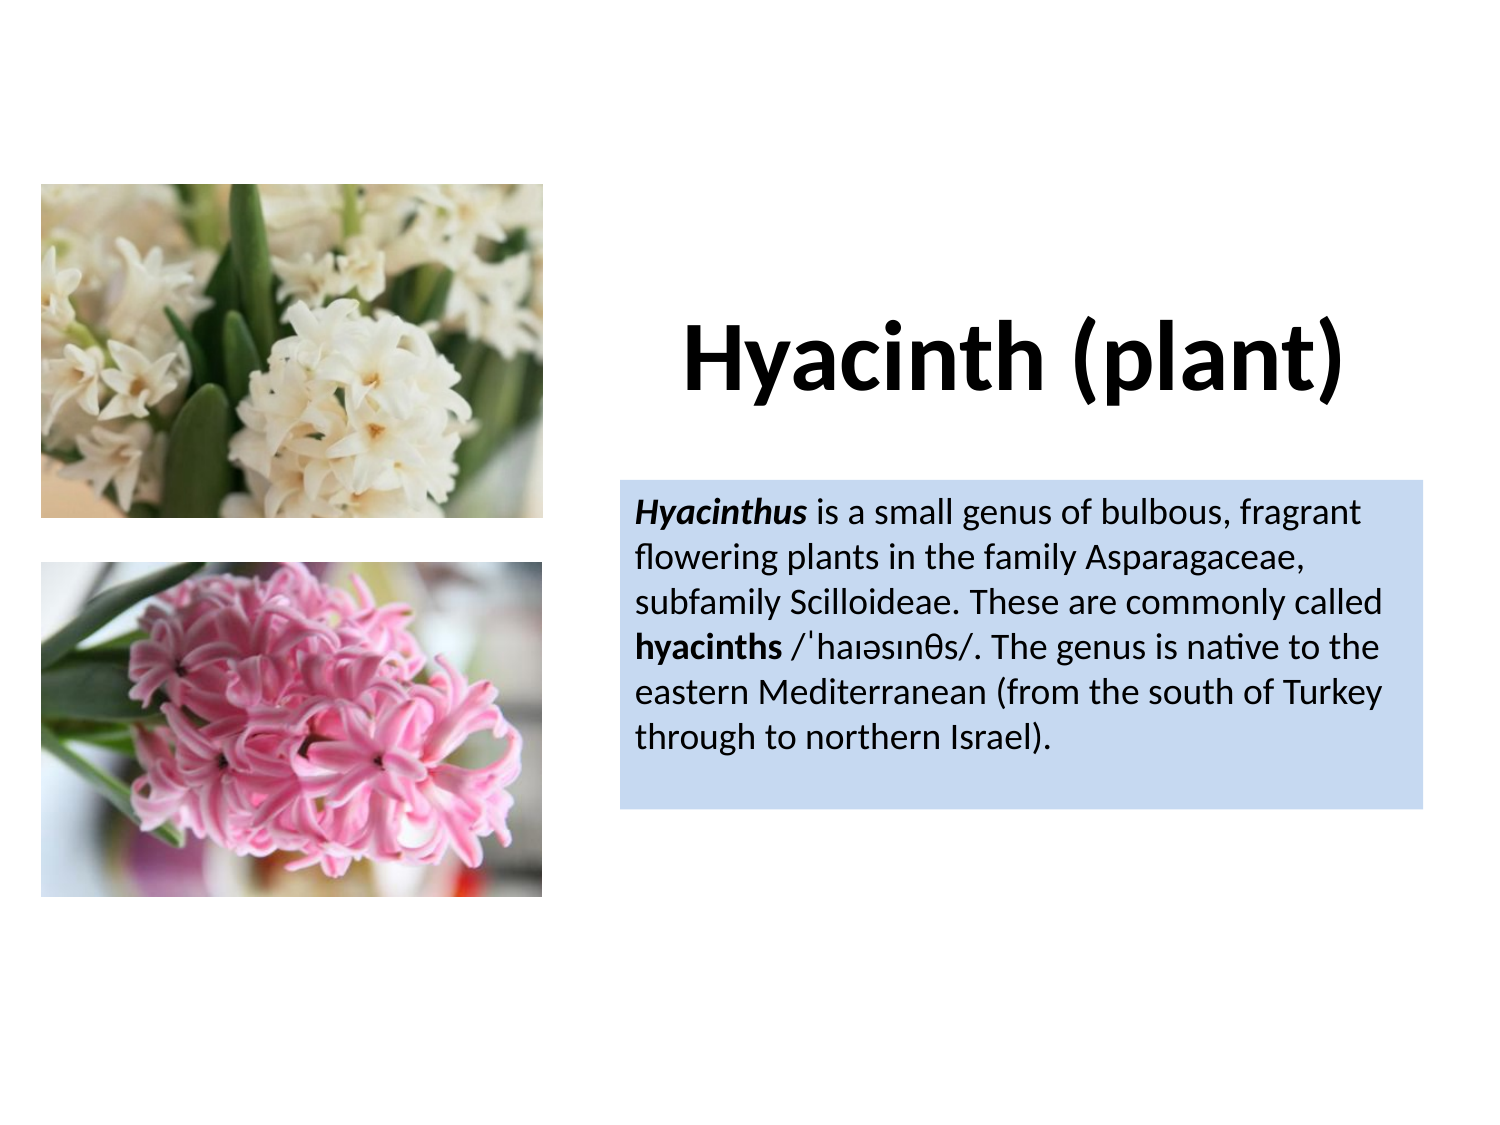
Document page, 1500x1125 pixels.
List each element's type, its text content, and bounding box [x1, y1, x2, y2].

text_box Hyacinthus is a small genus of bulbous, fragrant flowering plants in the family Asparagaceae, subfamily Scilloideae. These are commonly called hyacinths /ˈhaɪəsɪnθs/. The genus is native to the eastern Mediterranean (from the south of Turkey through to northern Israel). [620, 479, 1424, 810]
picture [40, 562, 543, 897]
text_box Hyacinth (plant) [667, 283, 1471, 418]
picture [40, 184, 543, 519]
